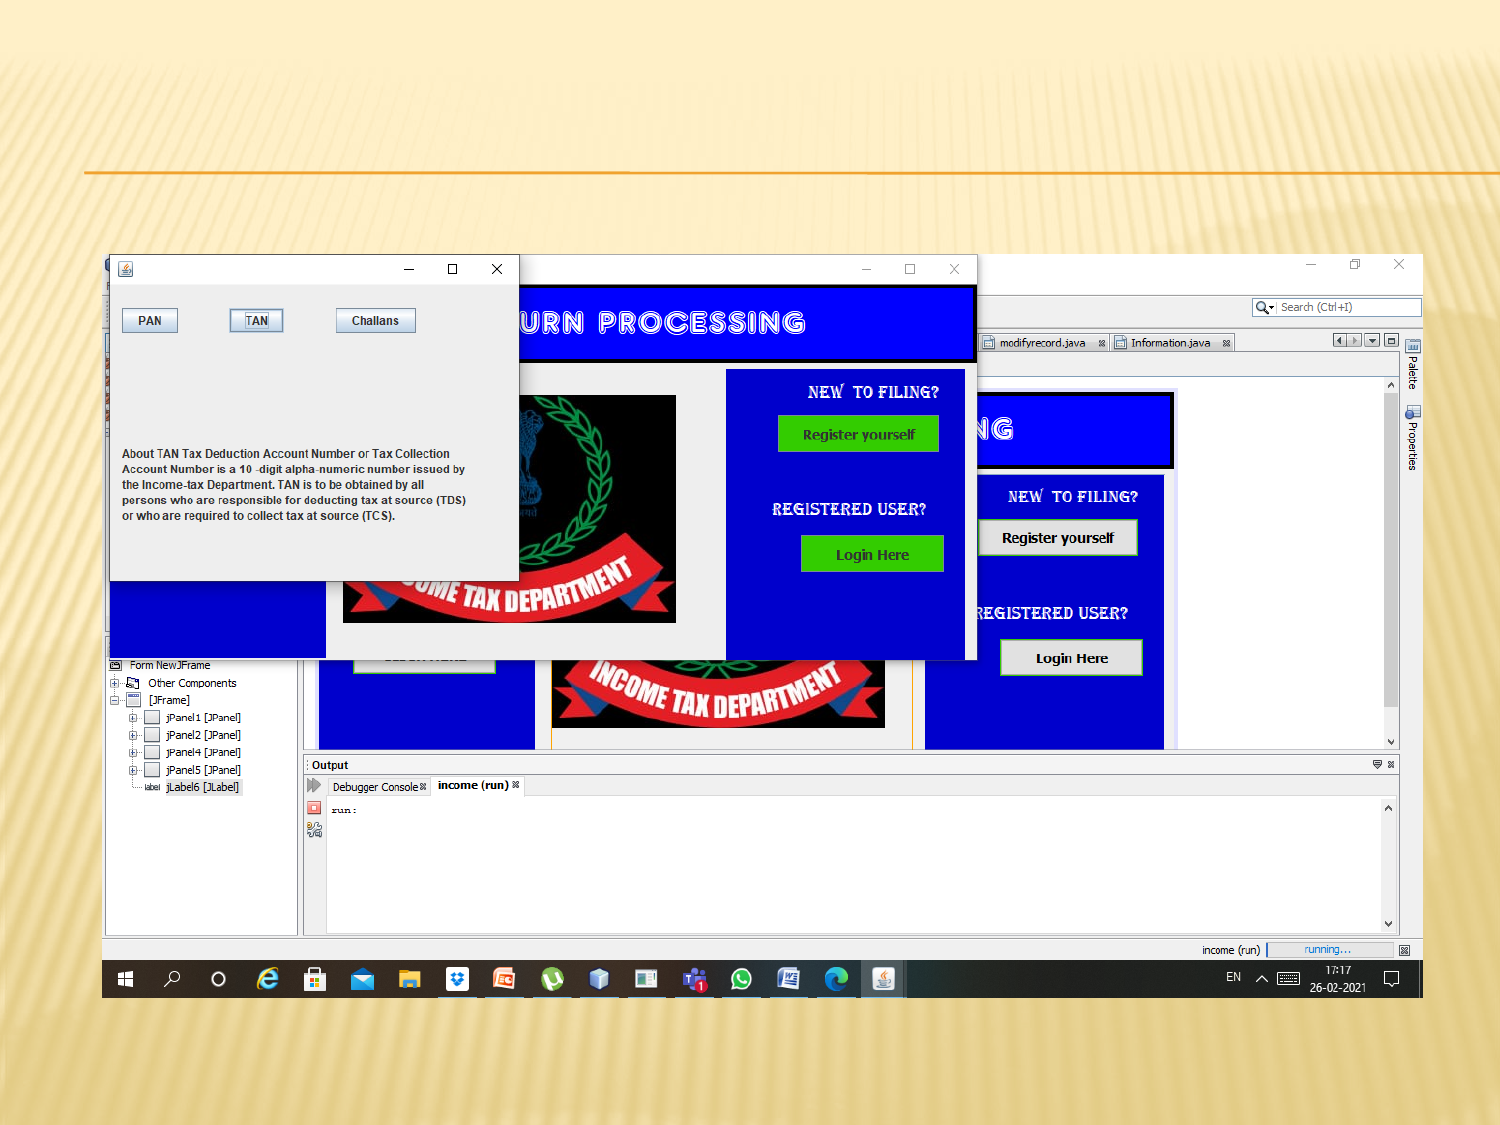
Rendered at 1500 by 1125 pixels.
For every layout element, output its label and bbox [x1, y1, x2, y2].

list [101, 254, 1424, 998]
